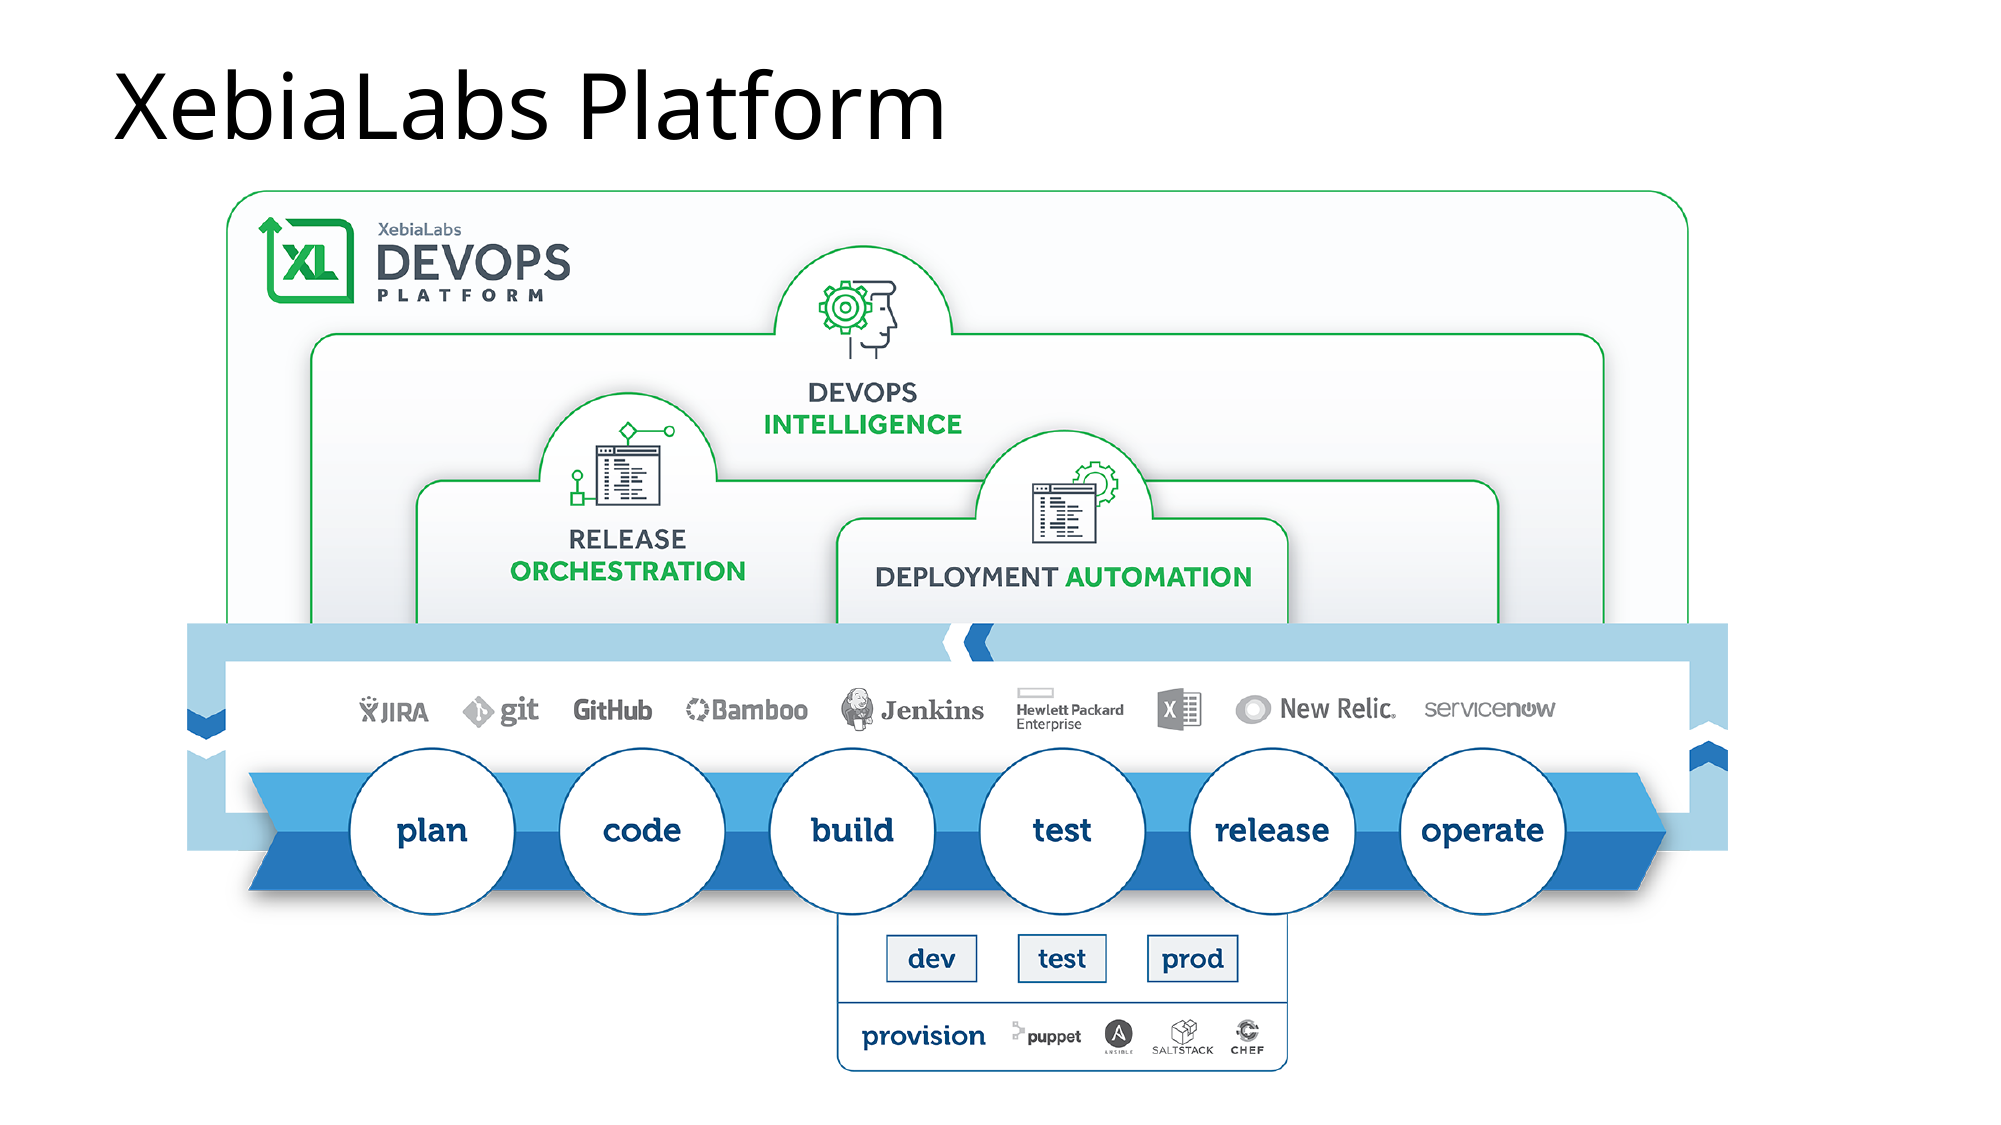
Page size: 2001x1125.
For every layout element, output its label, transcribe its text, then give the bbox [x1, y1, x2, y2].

picture [159, 160, 1755, 1101]
text_box XebiaLabs Platform [99, 45, 1950, 175]
